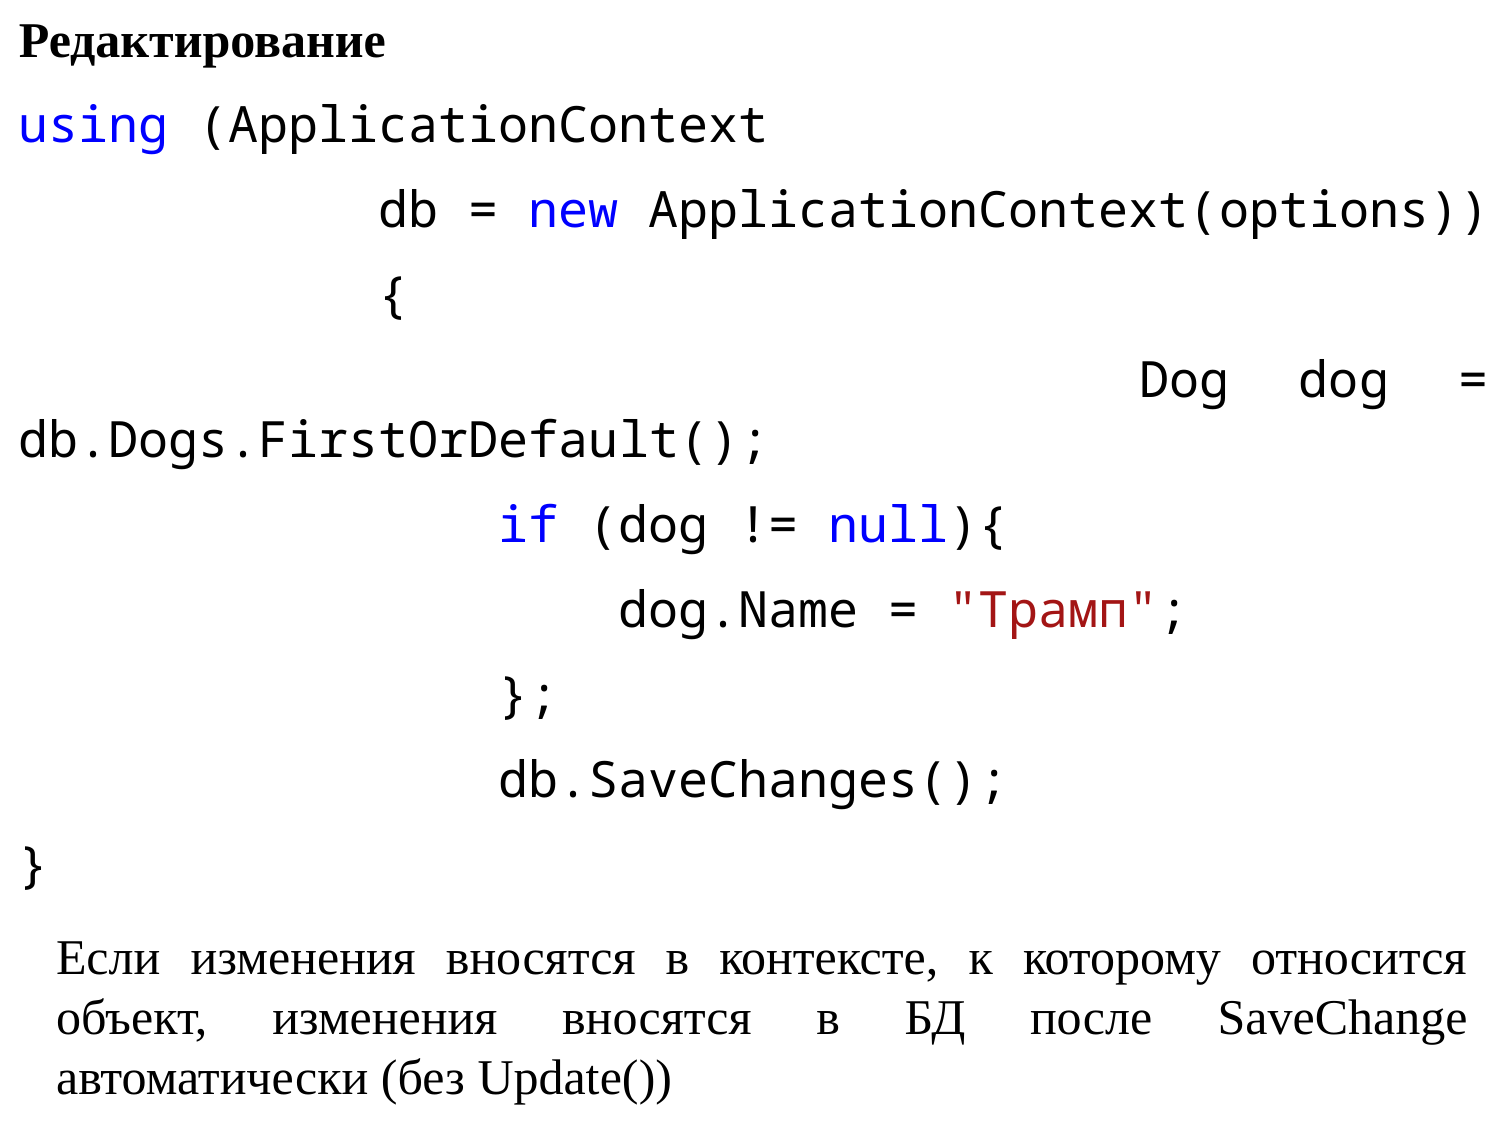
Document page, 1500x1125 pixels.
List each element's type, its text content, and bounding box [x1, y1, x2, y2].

text_box Редактирование using (ApplicationContext db = new ApplicationContext(options)) { Dog dog = db.Dogs.FirstOrDefault(); if (dog != null){ dog.Name = "Трамп"; }; db.SaveChanges(); } [3, 0, 1500, 900]
text_box Если изменения вносятся в контексте, к которому относится объект, изменения вносятся в БД после SaveChange автоматически (без Update()) [41, 916, 1483, 1112]
